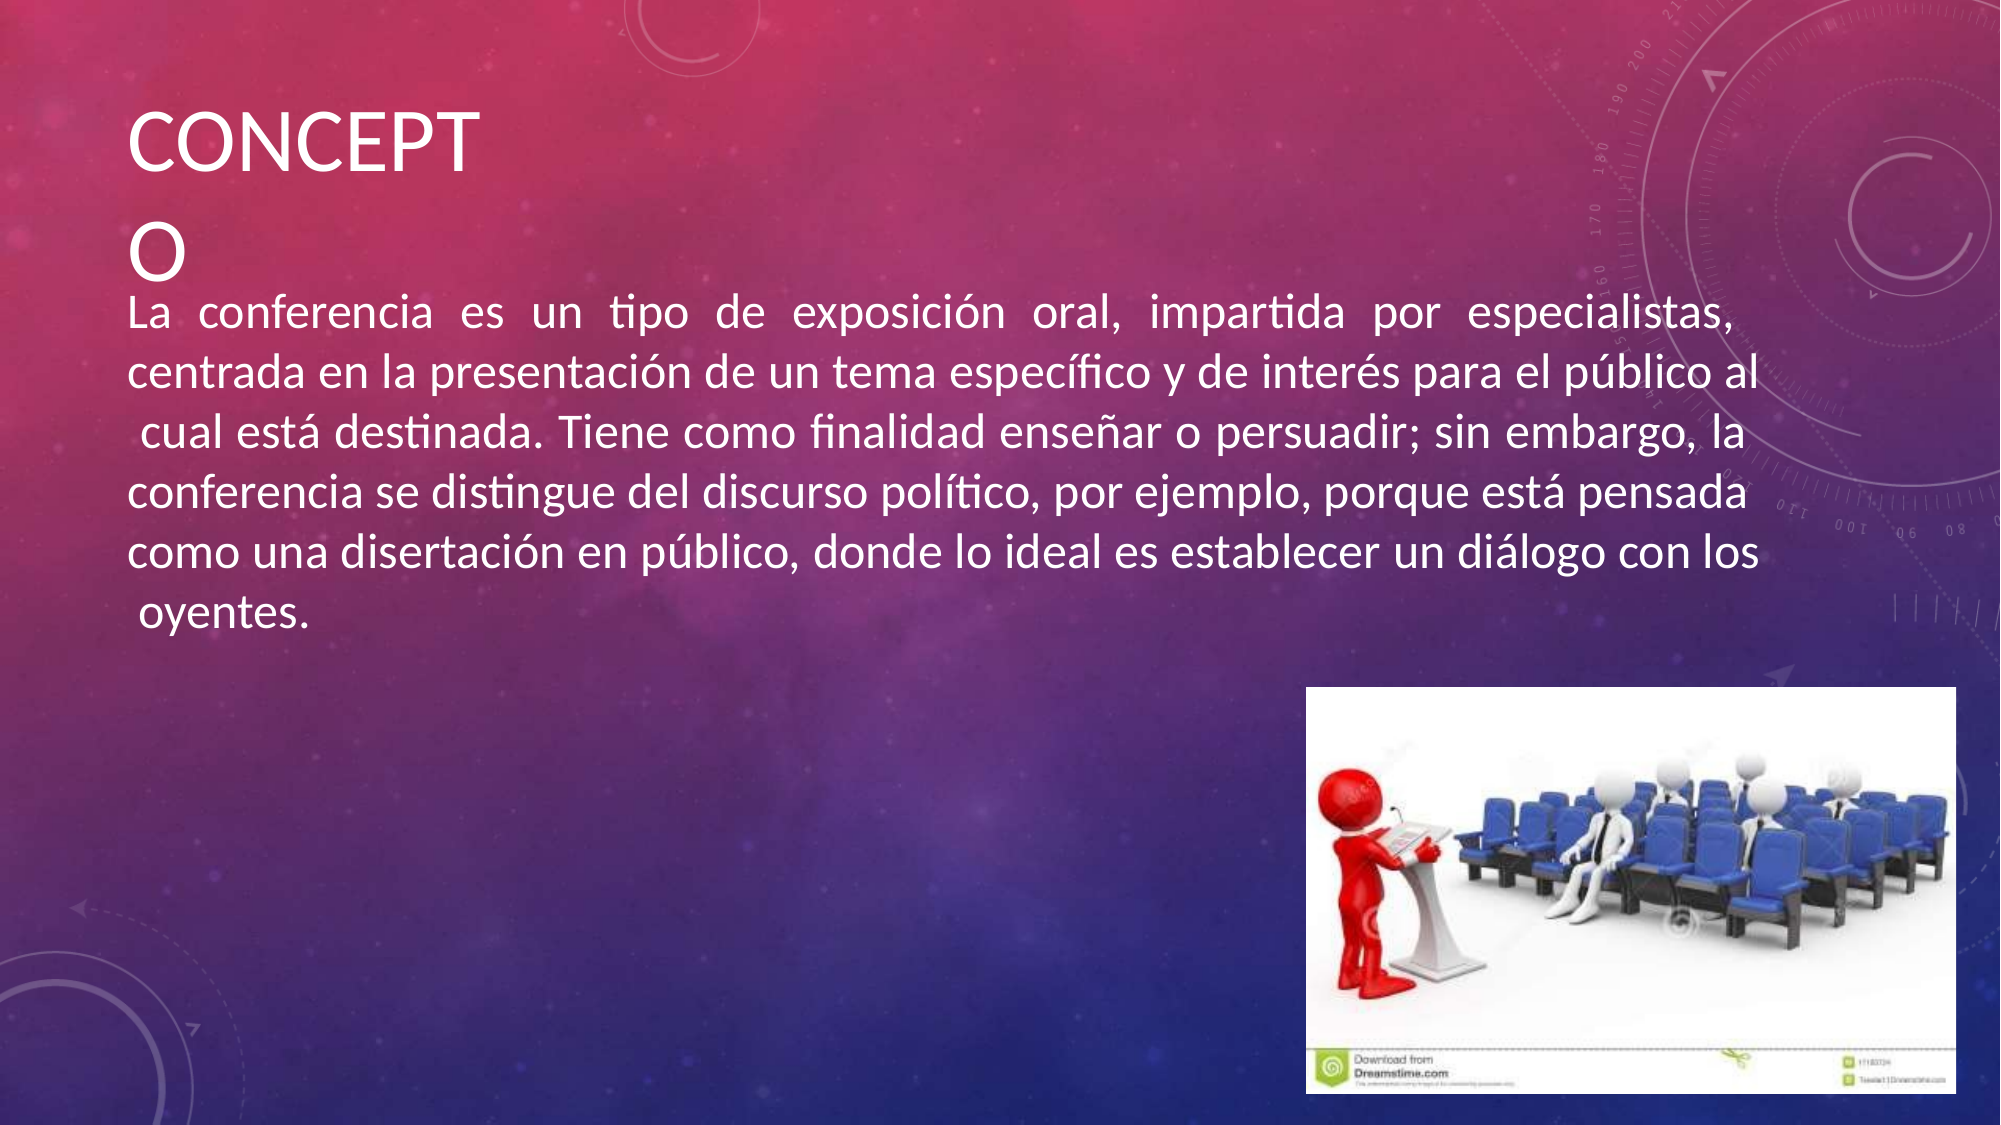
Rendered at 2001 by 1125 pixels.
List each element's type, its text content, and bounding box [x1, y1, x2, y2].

text_box La conferencia es un tipo de exposición oral, impartida por especialistas, centrada en la presentación de un tema específico y de interés para el público al cual está destinada. Tiene como finalidad enseñar o persuadir; sin embargo, la conferencia se distingue del discurso político, por ejemplo, porque está pensada como una disertación en público, donde lo ideal es establecer un diálogo con los oyentes. [125, 276, 1762, 639]
title CONCEPTO [125, 77, 538, 276]
text_box [1306, 687, 1957, 1094]
picture [0, 0, 2000, 1125]
